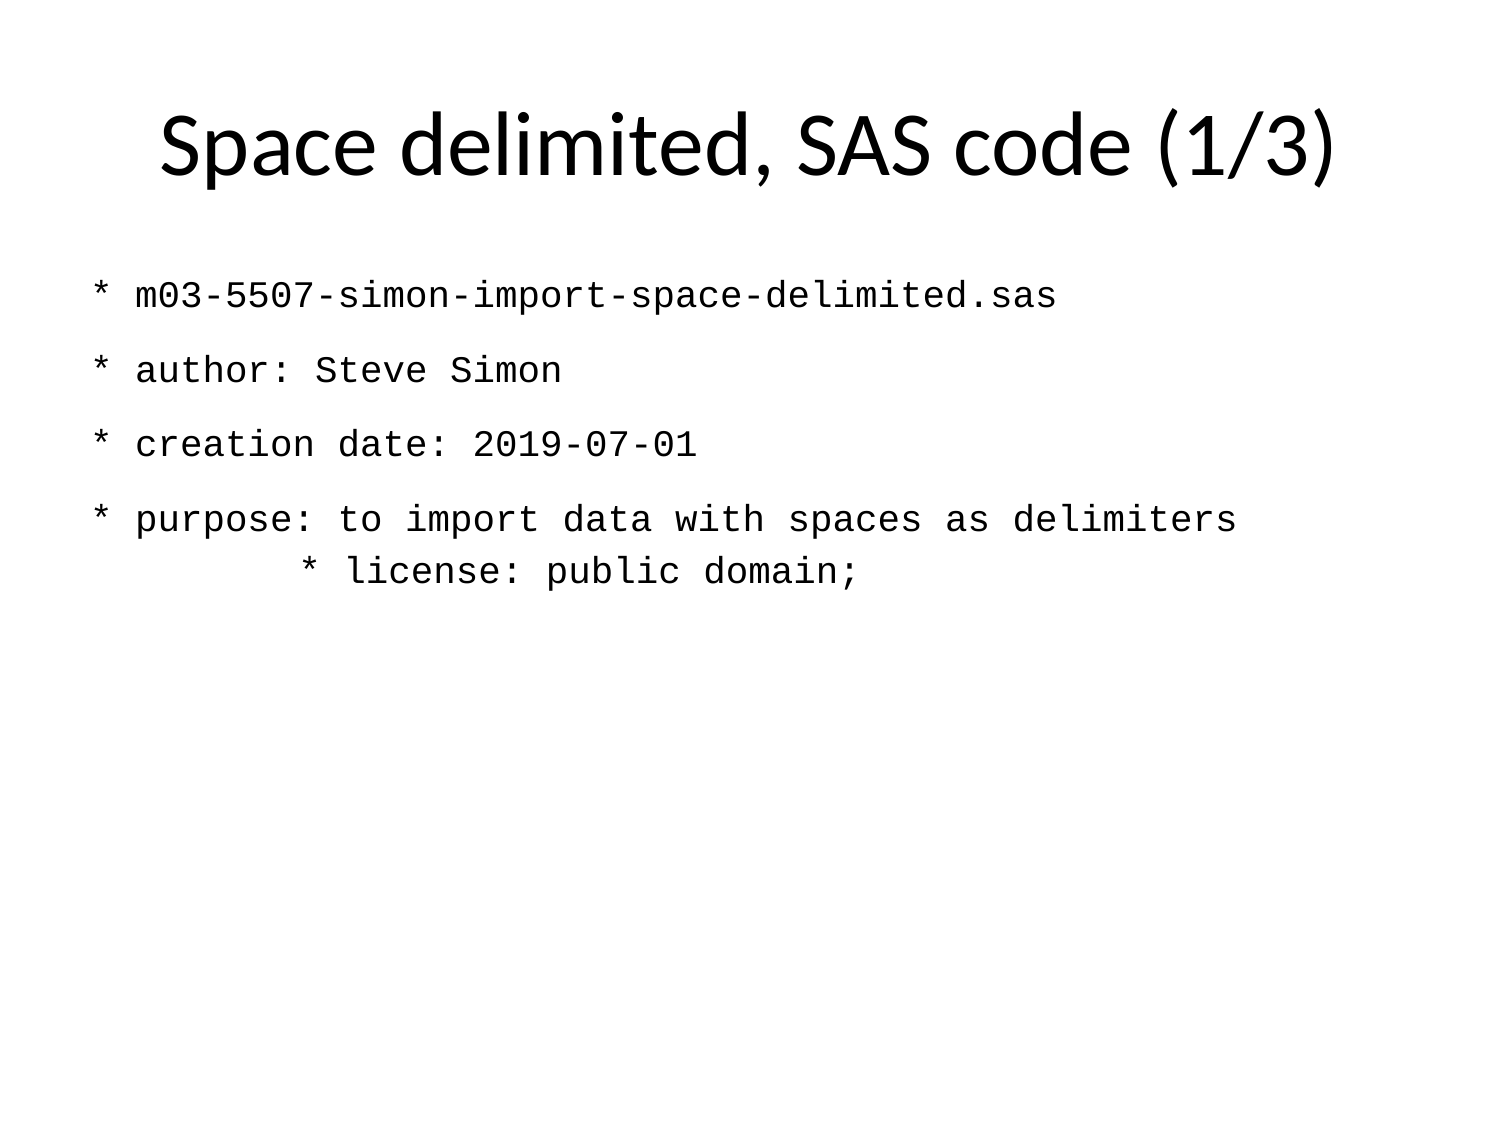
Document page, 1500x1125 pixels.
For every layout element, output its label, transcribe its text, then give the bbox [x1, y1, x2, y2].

title Space delimited, SAS code (1/3) [75, 45, 1425, 233]
list * m03-5507-simon-import-space-delimited.sas * author: Steve Simon * creation date: 2019-07-01 * purpose: to import data with spaces as delimiters * license: public domain; [75, 262, 1425, 1005]
